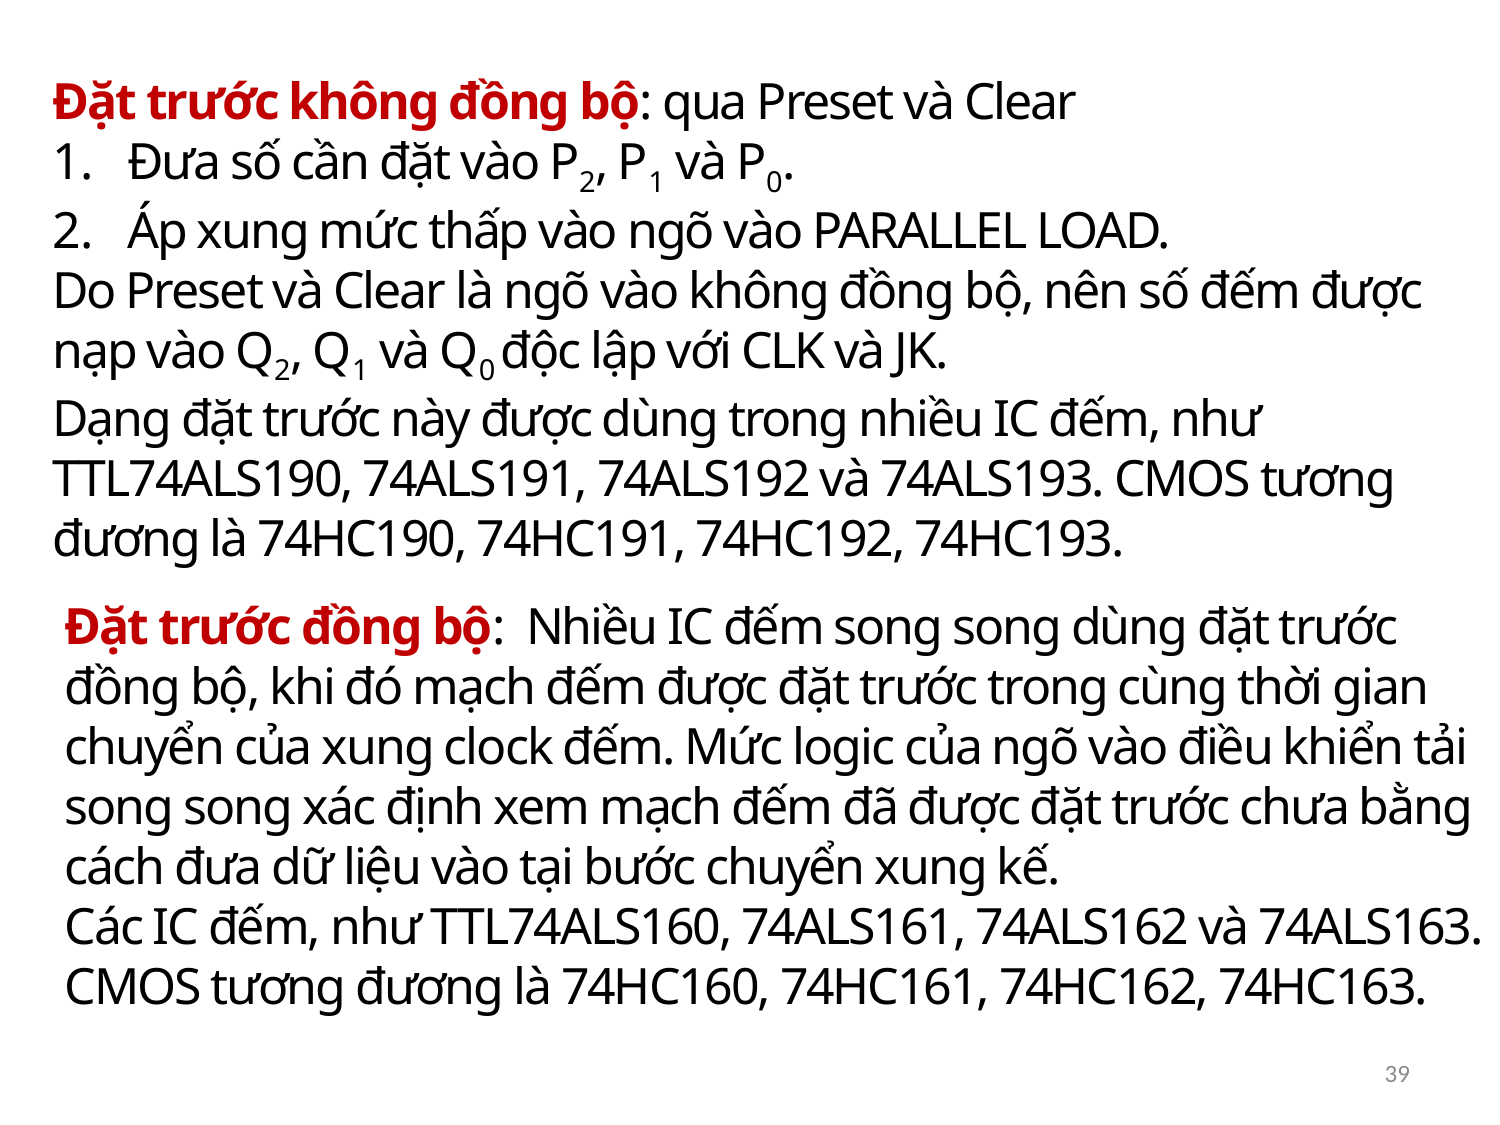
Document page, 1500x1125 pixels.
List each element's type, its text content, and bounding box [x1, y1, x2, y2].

text_box Đặt trước không đồng bộ: qua Preset và Clear Đưa số cần đặt vào P2, P1 và P0. Áp xung mức thấp vào ngõ vào PARALLEL LOAD. Do Preset và Clear là ngõ vào không đồng bộ, nên số đếm được nạp vào Q2, Q1 và Q0 độc lập với CLK và JK. Dạng đặt trước này được dùng trong nhiều IC đếm, như TTL74ALS190, 74ALS191, 74ALS192 và 74ALS193. CMOS tương đương là 74HC190, 74HC191, 74HC192, 74HC193. [37, 62, 1450, 574]
slide_number 39 [1074, 1042, 1425, 1103]
text_box Đặt trước đồng bộ: Nhiều IC đếm song song dùng đặt trước đồng bộ, khi đó mạch đếm được đặt trước trong cùng thời gian chuyển của xung clock đếm. Mức logic của ngõ vào điều khiển tải song song xác định xem mạch đếm đã được đặt trước chưa bằng cách đưa dữ liệu vào tại bước chuyển xung kế. Các IC đếm, như TTL74ALS160, 74ALS161, 74ALS162 và 74ALS163. CMOS tương đương là 74HC160, 74HC161, 74HC162, 74HC163. [50, 587, 1500, 1023]
